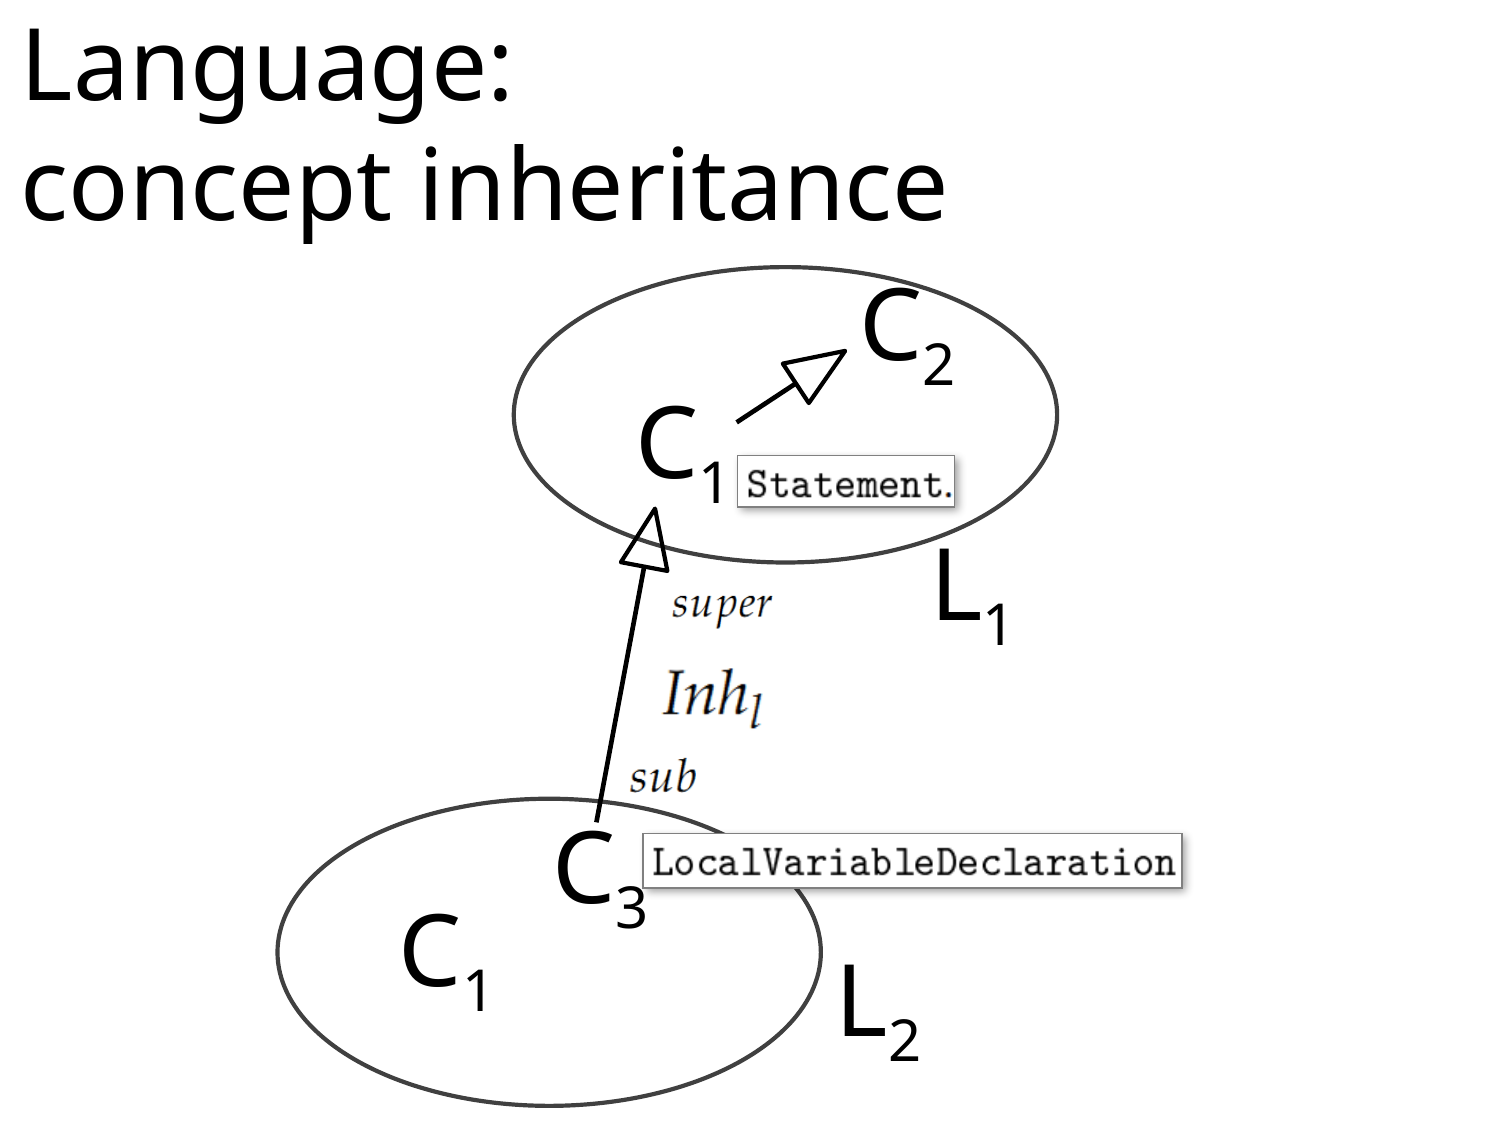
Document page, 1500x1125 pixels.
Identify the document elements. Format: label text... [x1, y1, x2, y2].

text_box L2 [820, 898, 998, 1125]
text_box [511, 265, 844, 535]
picture [643, 833, 1182, 888]
text_box C2 [844, 208, 1022, 450]
picture [666, 584, 774, 634]
text_box C1 [383, 834, 561, 1076]
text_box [596, 566, 645, 823]
text_box [819, 339, 1060, 468]
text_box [767, 321, 815, 452]
text_box [275, 796, 820, 1108]
title Language: concept inheritance [5, 0, 1270, 242]
text_box C3 [537, 751, 715, 993]
text_box [618, 506, 670, 574]
text_box [798, 517, 915, 565]
text_box C1 [620, 326, 798, 568]
picture [737, 455, 955, 507]
picture [643, 644, 777, 738]
picture [619, 751, 696, 800]
text_box L1 [915, 468, 1093, 710]
